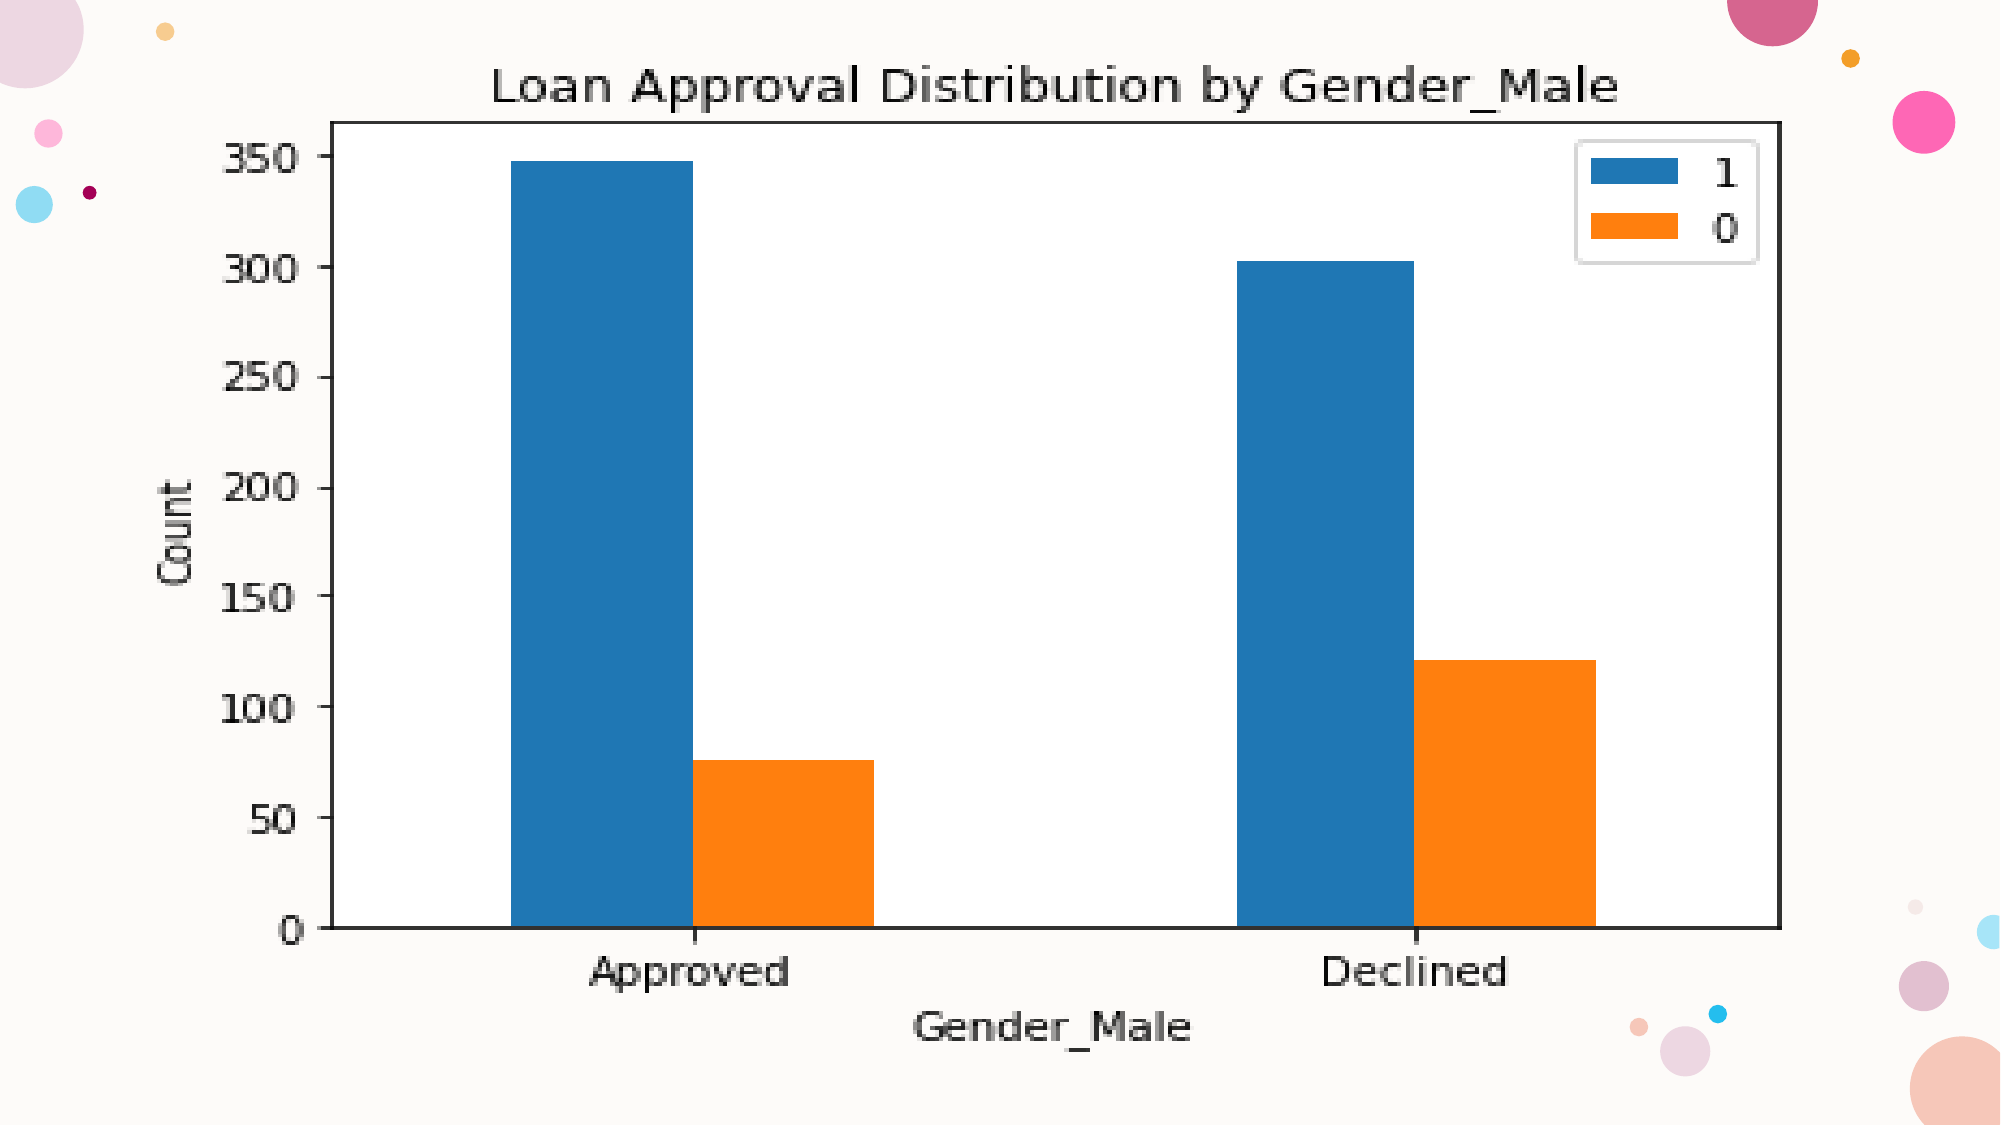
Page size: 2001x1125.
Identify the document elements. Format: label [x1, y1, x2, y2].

picture [127, 40, 1808, 1071]
